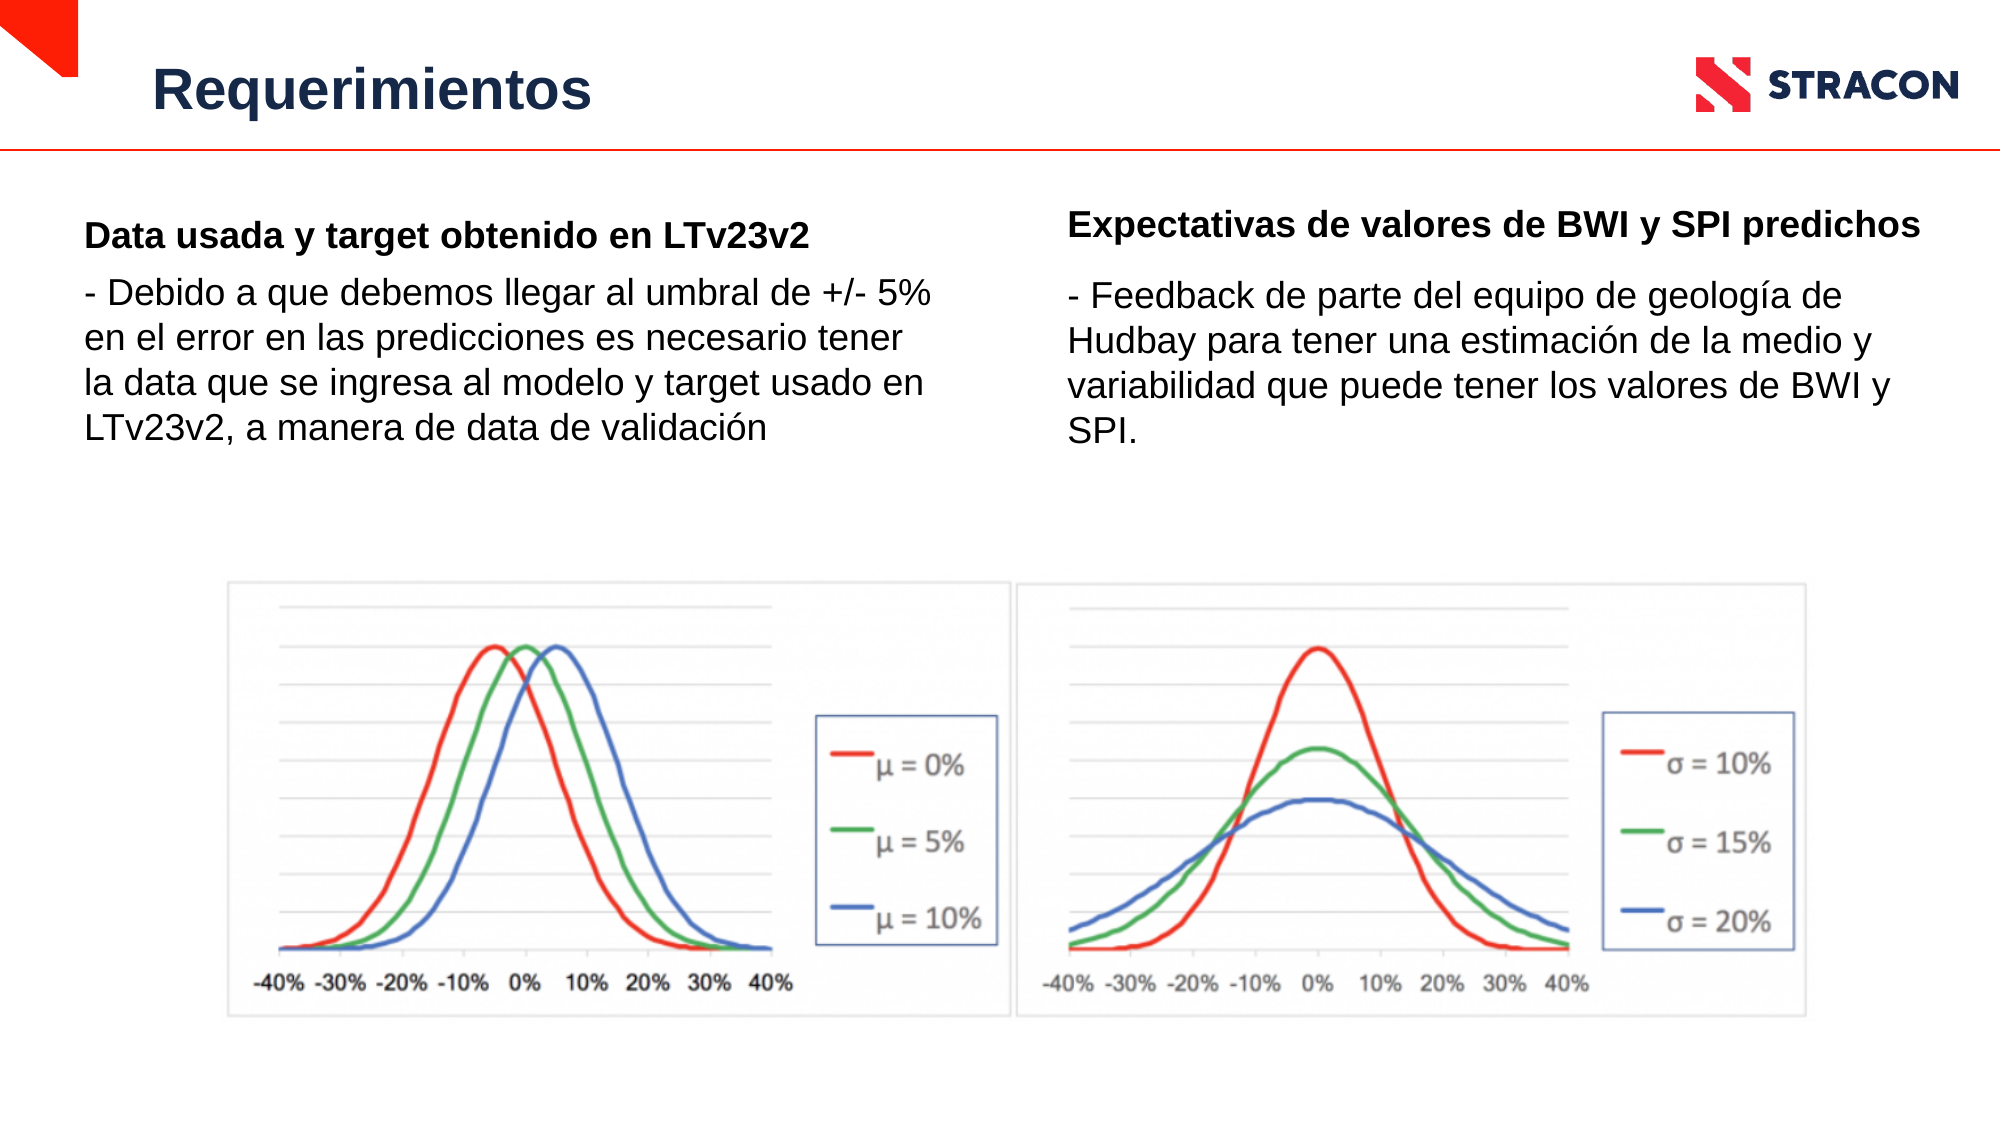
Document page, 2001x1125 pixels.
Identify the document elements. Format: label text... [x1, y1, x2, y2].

title Requerimientos [137, 59, 1660, 122]
picture [221, 562, 1820, 1028]
text_box - Debido a que debemos llegar al umbral de +/- 5% en el error en las predicciones es necesario tener la data que se ingresa al modelo y target usado en LTv23v2, a manera de data de validación [69, 260, 947, 456]
text_box Expectativas de valores de BWI y SPI predichos [1052, 193, 2000, 253]
text_box - Feedback de parte del equipo de geología de Hudbay para tener una estimación de la medio y variabilidad que puede tener los valores de BWI y SPI. [1052, 263, 1931, 459]
picture [1696, 57, 1964, 112]
text_box Data usada y target obtenido en LTv23v2 [69, 203, 1510, 264]
